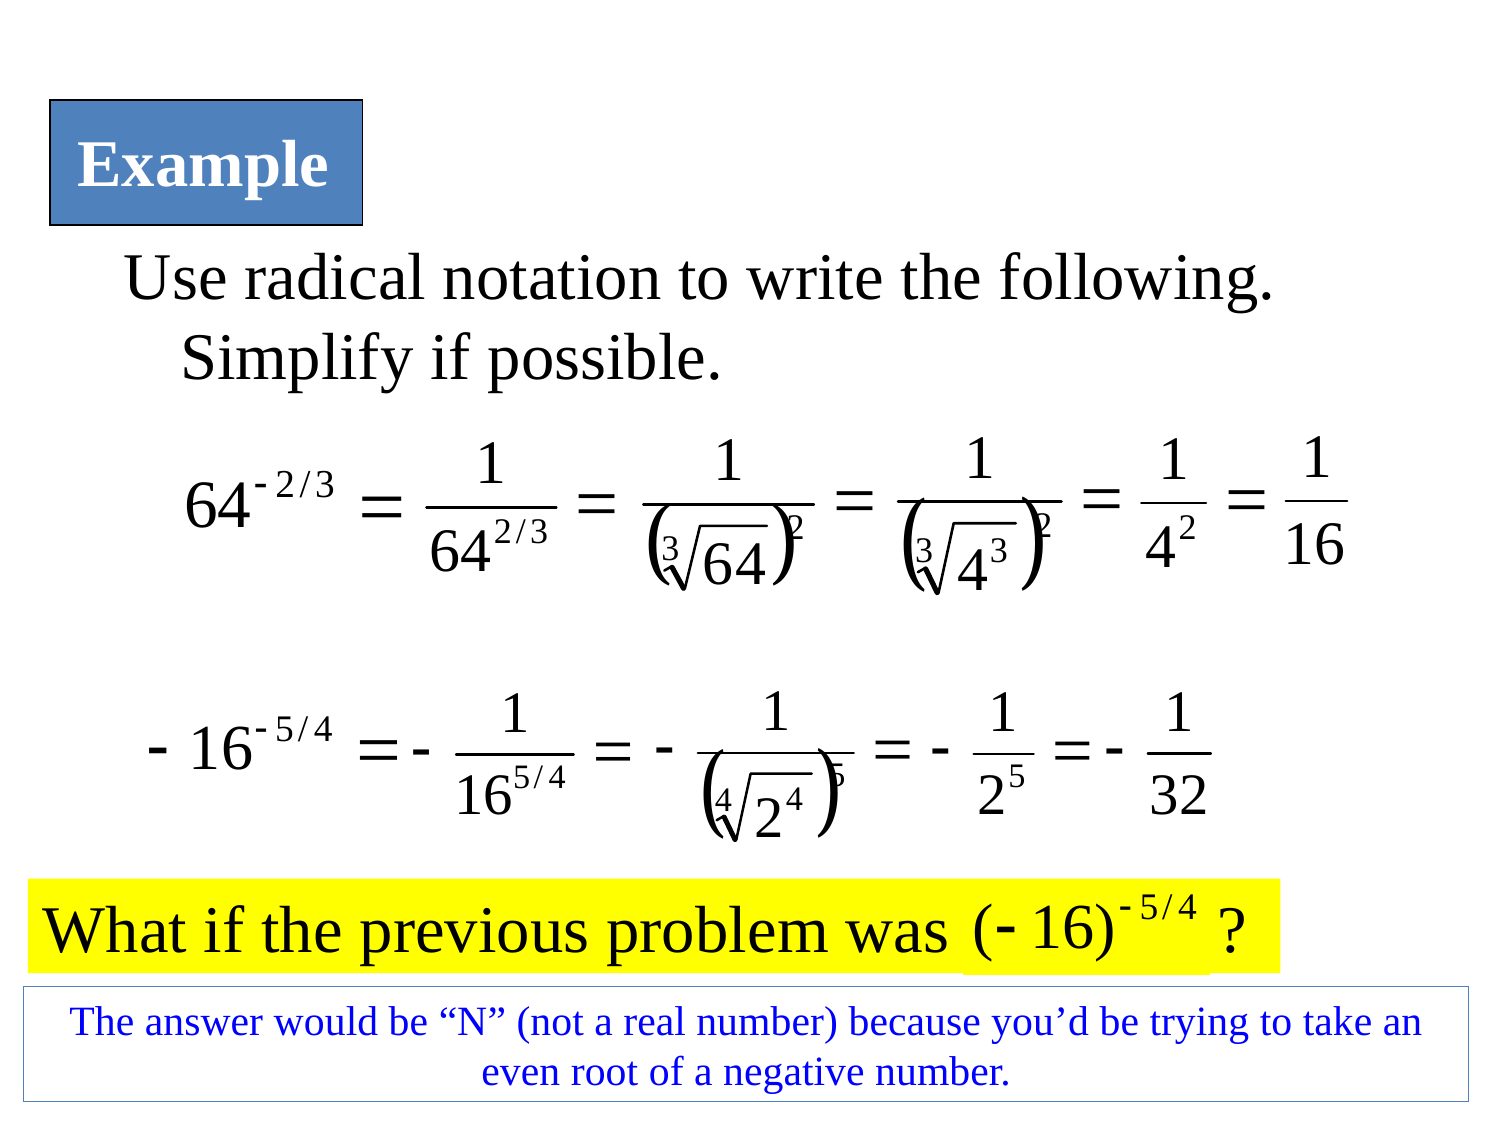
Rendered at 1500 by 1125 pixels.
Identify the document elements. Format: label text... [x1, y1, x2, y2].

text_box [1130, 420, 1266, 581]
text_box The answer would be “N” (not a real number) because you’d be trying to take an even root of a negative number. [23, 986, 1469, 1102]
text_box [963, 878, 1210, 976]
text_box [174, 454, 406, 546]
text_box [415, 424, 618, 585]
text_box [645, 674, 911, 862]
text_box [887, 419, 1125, 616]
text_box What if the previous problem was ? [27, 878, 961, 974]
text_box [402, 675, 633, 829]
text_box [1275, 418, 1359, 579]
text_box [49, 99, 363, 226]
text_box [1095, 675, 1224, 828]
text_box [137, 700, 396, 787]
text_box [921, 675, 1093, 828]
list Use radical notation to write the following. Simplify if possible. [108, 224, 1384, 413]
text_box What if the previous problem was ? [1212, 878, 1281, 974]
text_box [632, 421, 876, 613]
